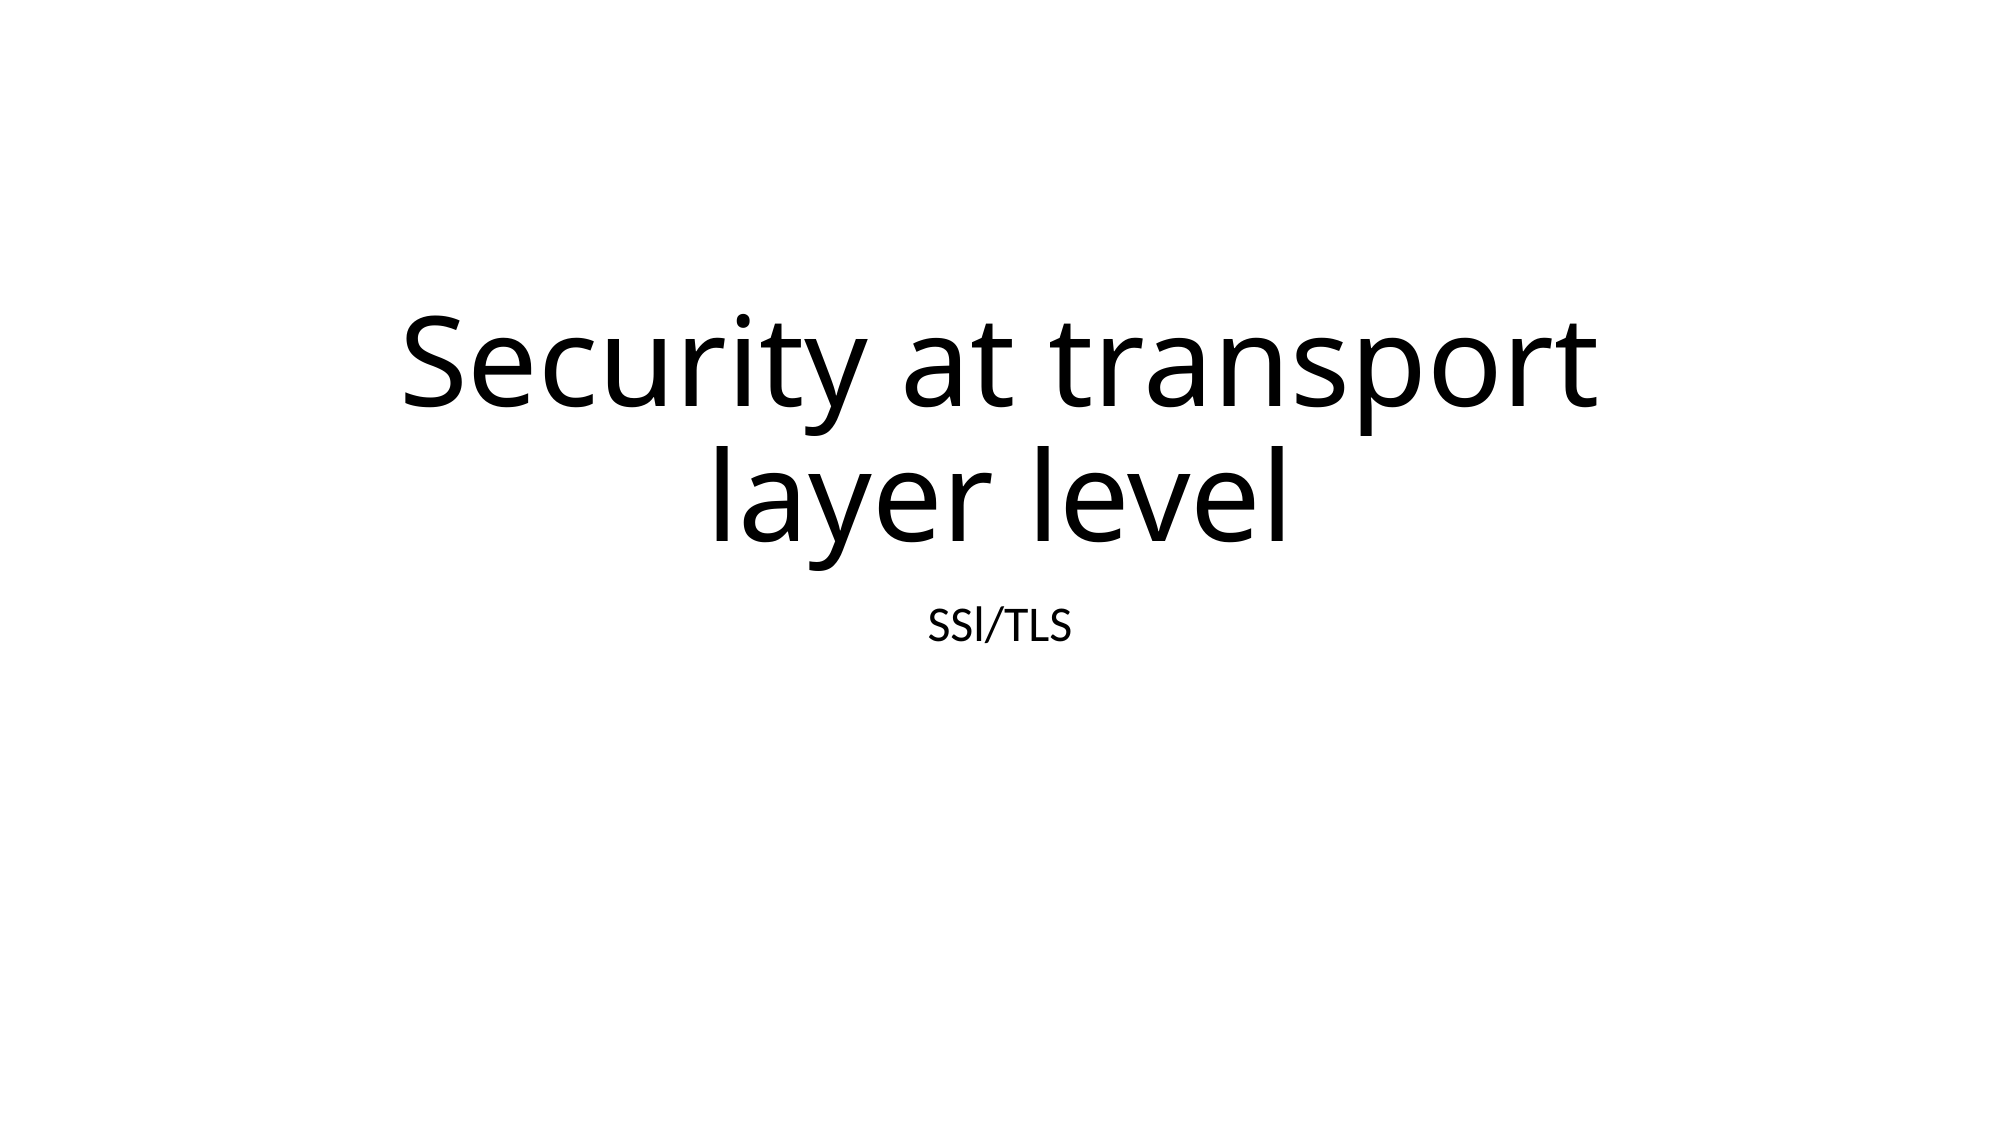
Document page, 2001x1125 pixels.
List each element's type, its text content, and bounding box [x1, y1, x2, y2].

subtitle SSl/TLS [249, 590, 1750, 863]
title Security at transport layer level [249, 184, 1750, 576]
